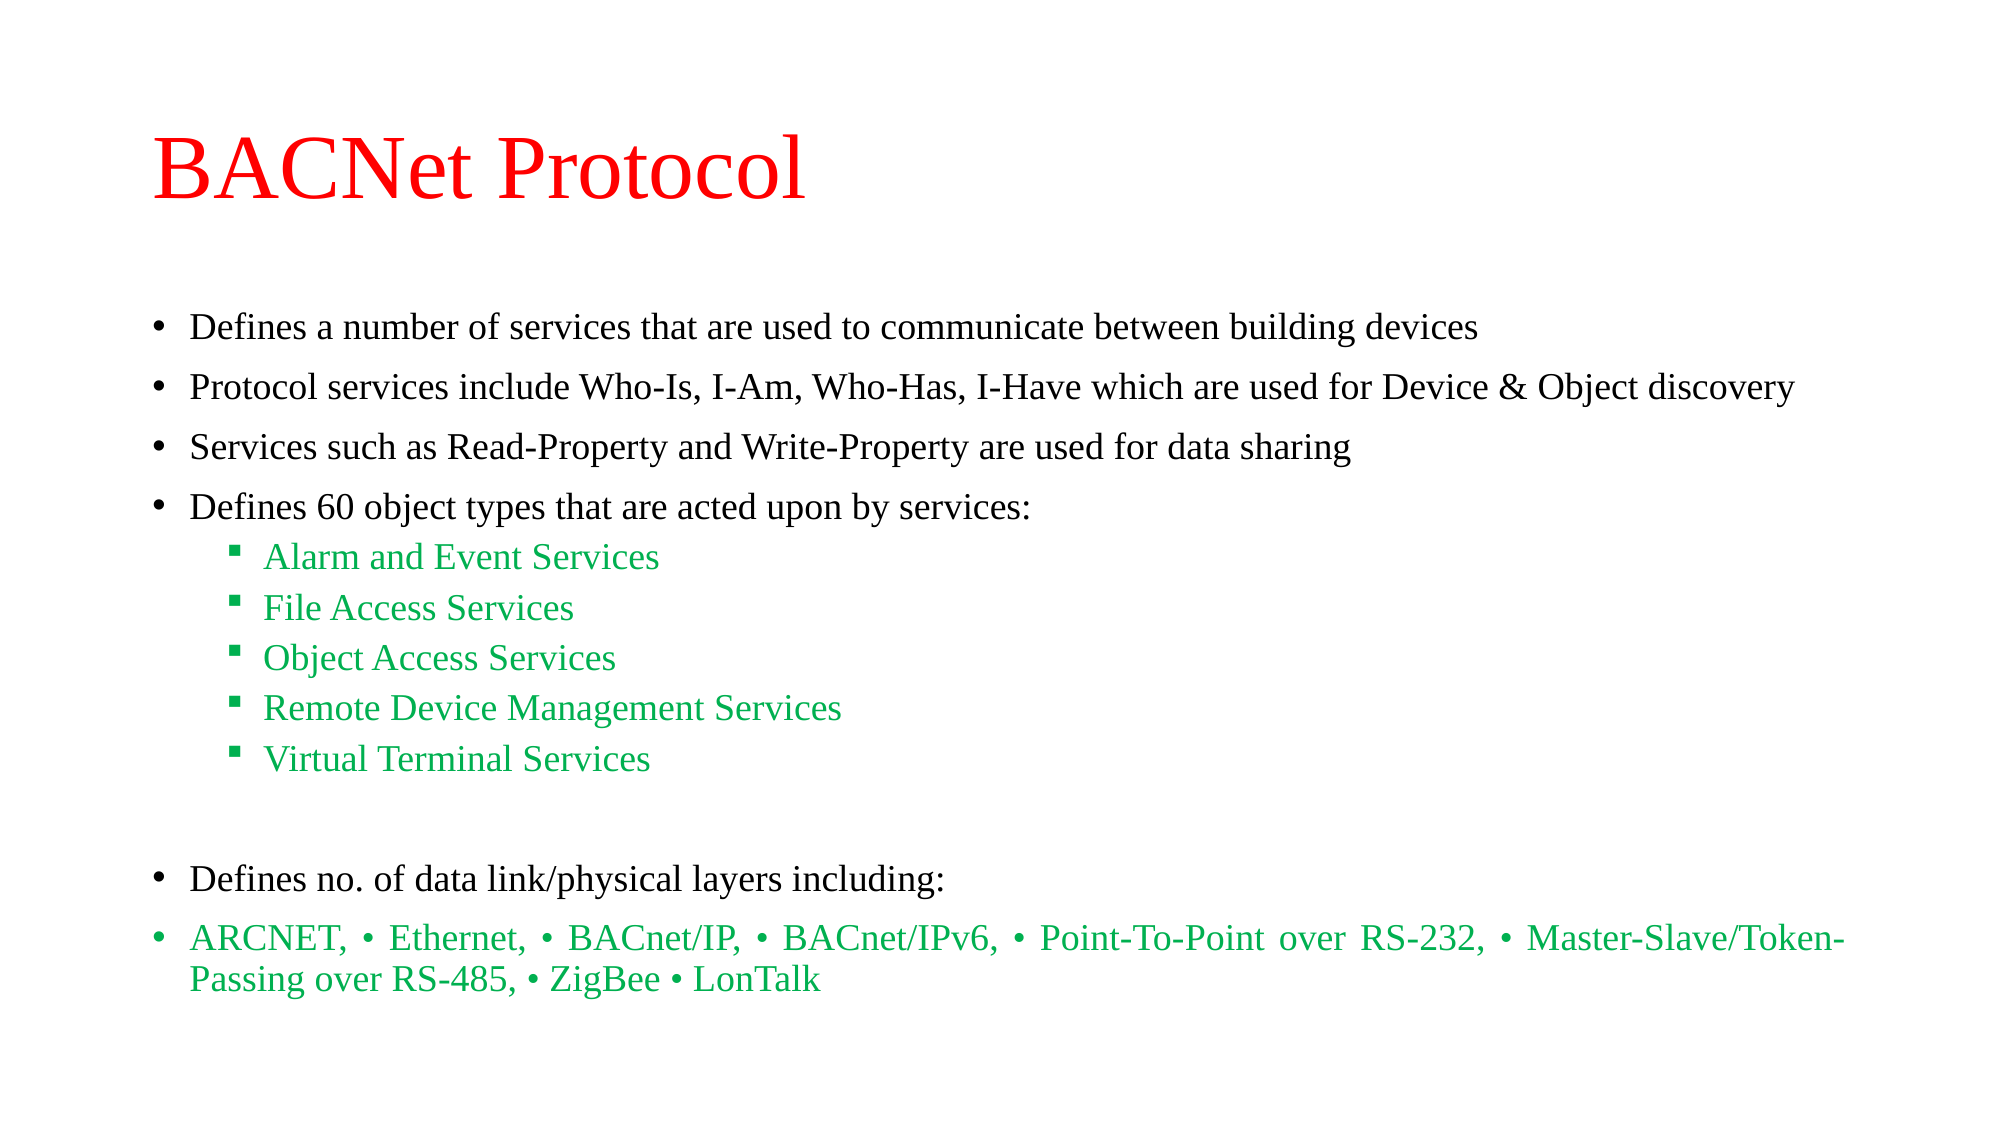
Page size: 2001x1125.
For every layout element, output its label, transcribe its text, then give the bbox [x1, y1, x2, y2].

list Defines a number of services that are used to communicate between building devices Protocol services include Who-Is, I-Am, Who-Has, I-Have which are used for Device & Object discovery Services such as Read-Property and Write-Property are used for data sharing Defines 60 object types that are acted upon by services: Alarm and Event Services File Access Services Object Access Services Remote Device Management Services Virtual Terminal Services Defines no. of data link/physical layers including: ARCNET, • Ethernet, • BACnet/IP, • BACnet/IPv6, • Point-To-Point over RS-232, • Master-Slave/Token-Passing over RS-485, • ZigBee • LonTalk [137, 299, 1863, 1014]
title BACNet Protocol [137, 59, 1863, 278]
